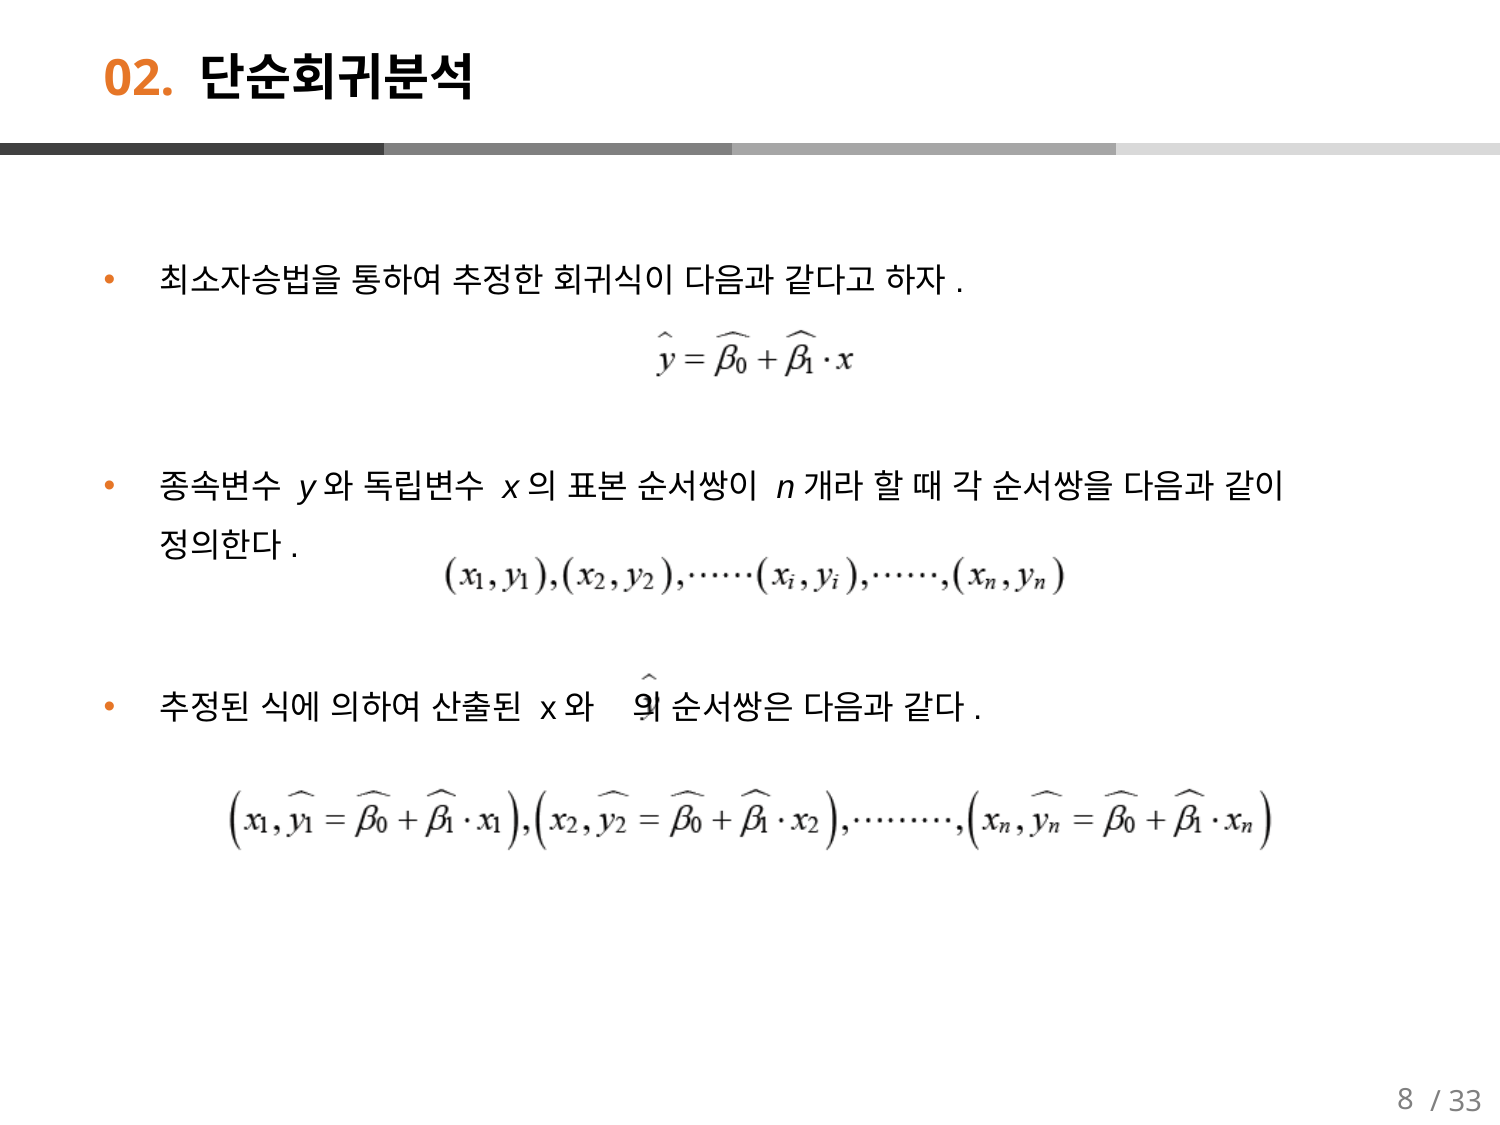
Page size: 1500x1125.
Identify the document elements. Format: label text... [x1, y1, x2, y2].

picture [631, 303, 869, 398]
title 02. 단순회귀분석 [88, 30, 1211, 121]
picture [636, 668, 661, 732]
text_box 최소자승법을 통하여 추정한 회귀식이 다음과 같다고 하자. [88, 231, 1388, 421]
picture [219, 782, 1280, 856]
picture [420, 550, 1080, 608]
text_box 종속변수 y와 독립변수 x의 표본 순서쌍이 n개라 할 때 각 순서쌍을 다음과 같이 정의한다. 추정된 식에 의하여 산출된 x와 의 순서쌍은 다음과 같다. [88, 437, 1388, 627]
